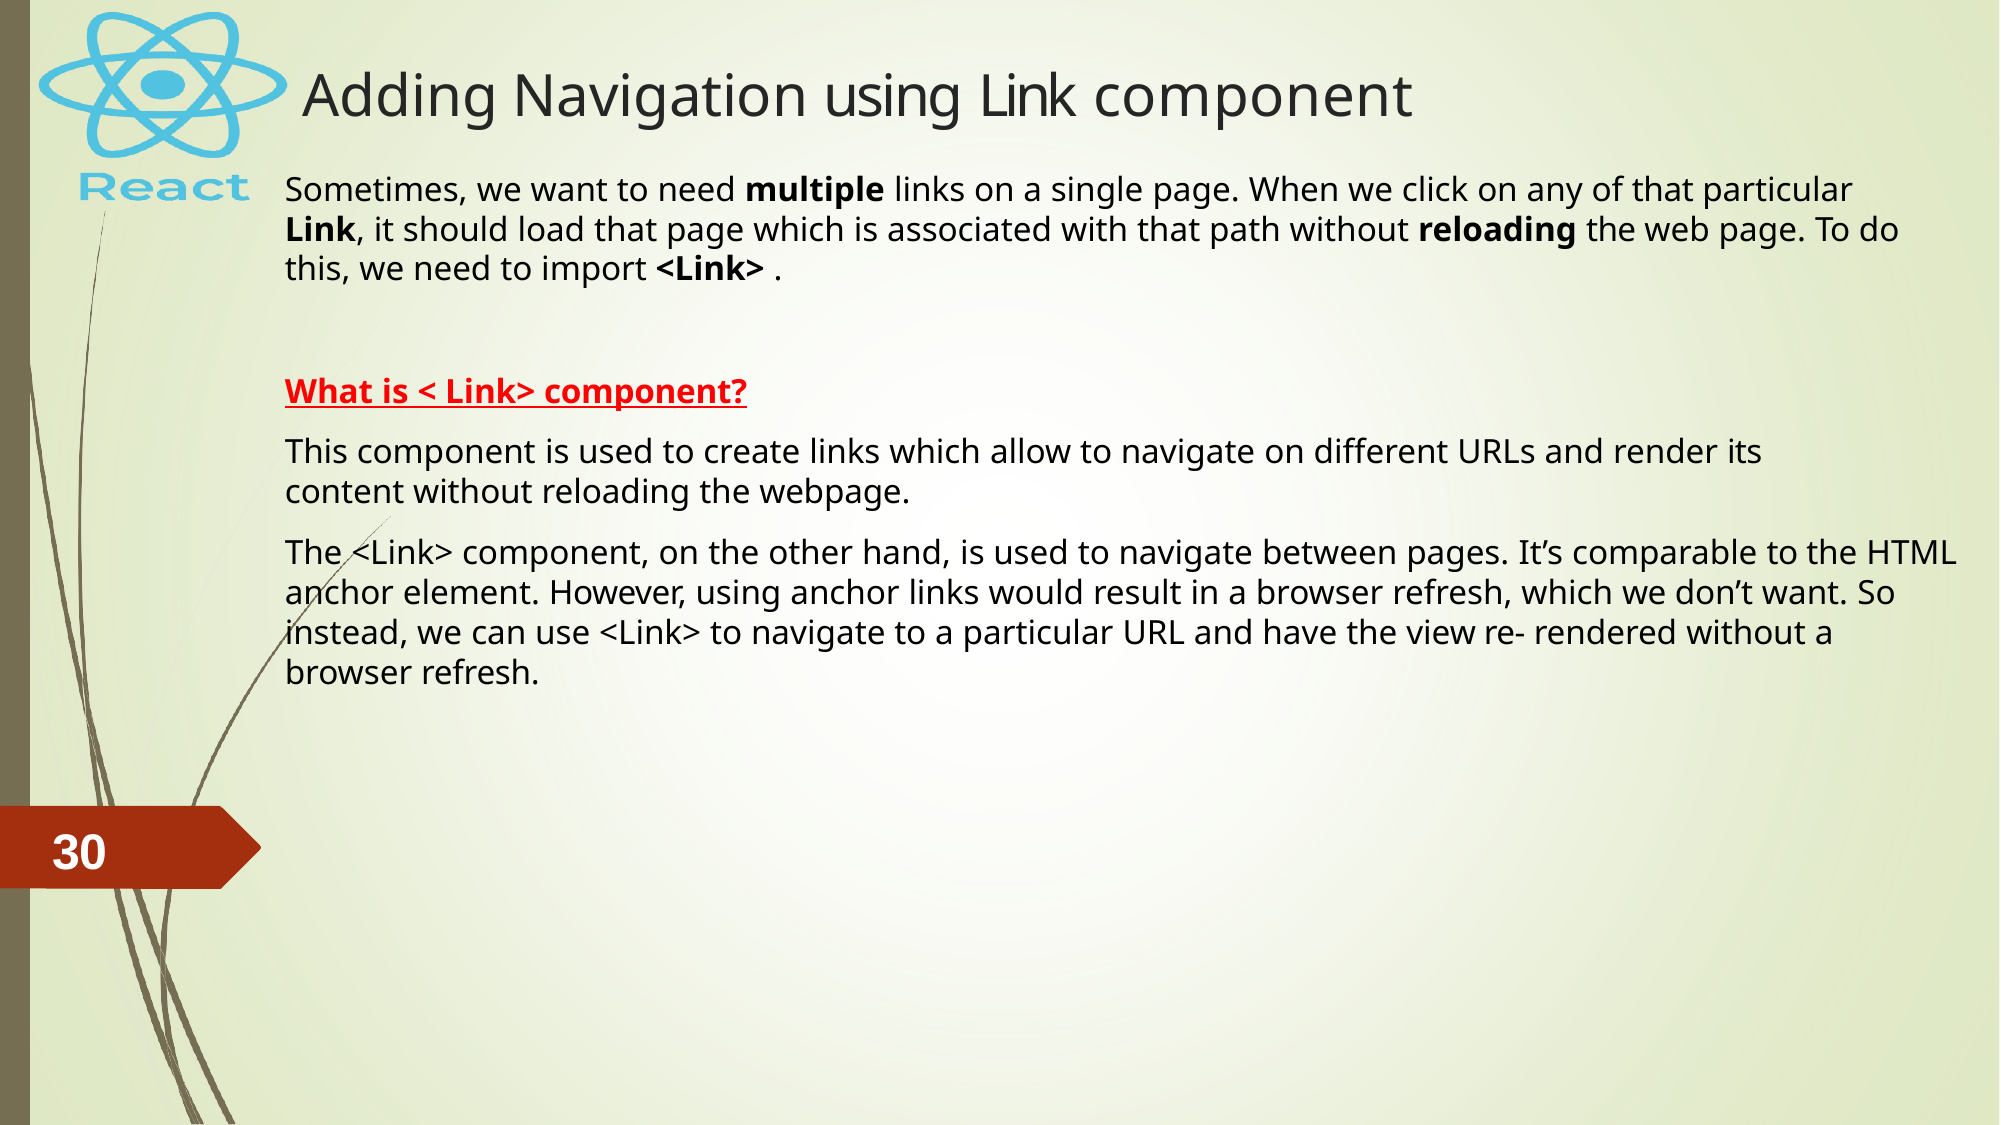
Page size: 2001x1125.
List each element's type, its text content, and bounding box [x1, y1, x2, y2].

picture [0, 0, 2000, 1125]
text_box 30 [50, 817, 111, 880]
text_box [0, 805, 261, 889]
title Adding Navigation using Link component [330, 41, 1476, 167]
text_box Sometimes, we want to need multiple links on a single page. When we click on any of that particular Link, it should load that page which is associated with that path without reloading the web page. To do this, we need to import <Link> . What is < Link> component? This component is used to create links which allow to navigate on different URLs and render its content without reloading the webpage. The <Link> component, on the other hand, is used to navigate between pages. It’s comparable to the HTML anchor element. However, using anchor links would result in a browser refresh, which we don’t want. So instead, we can use <Link> to navigate to a particular URL and have the view re- rendered without a browser refresh. [282, 167, 1959, 692]
